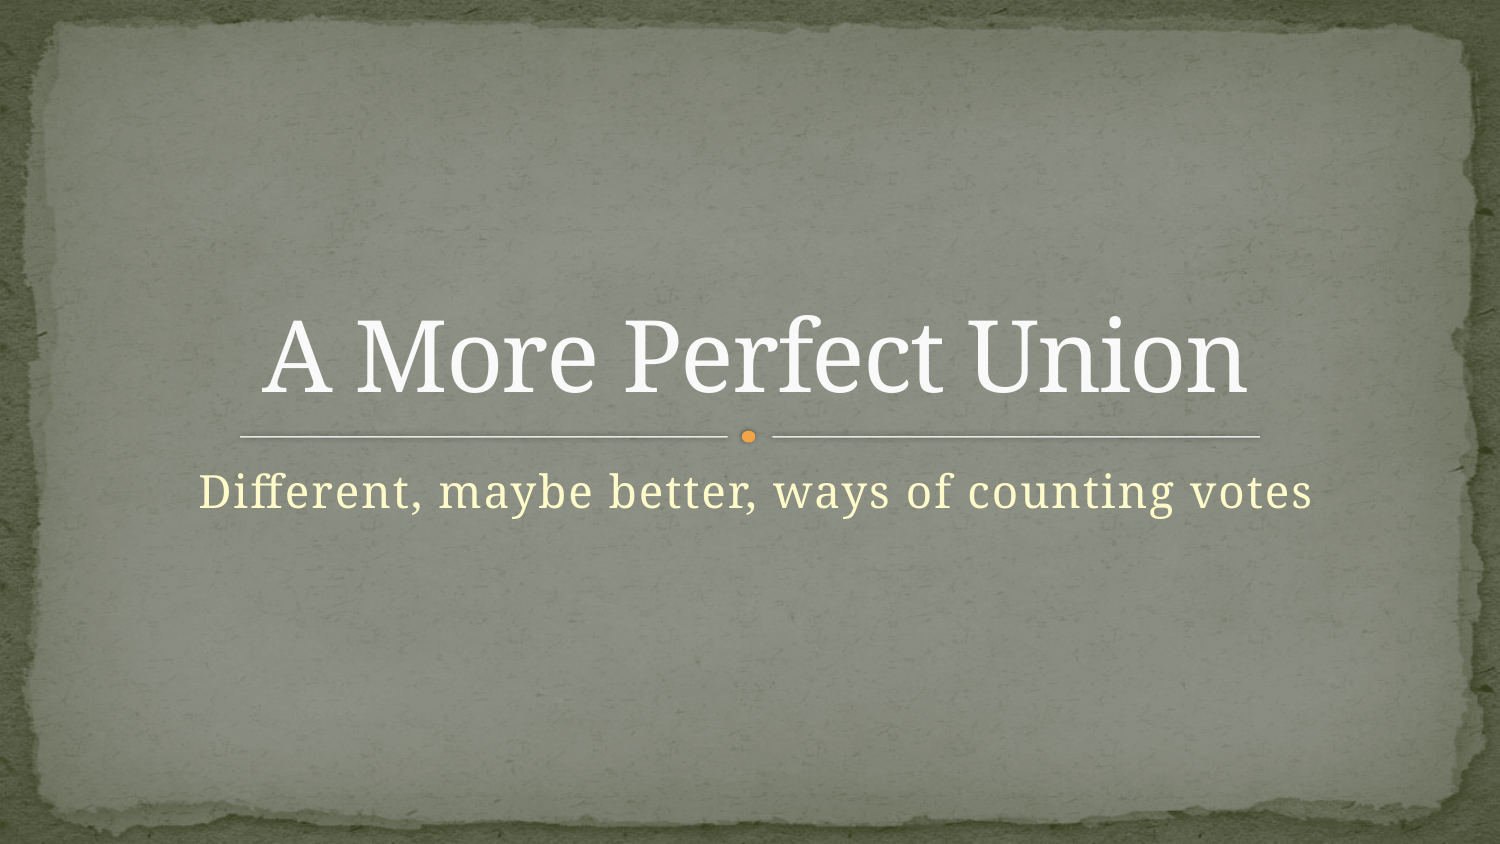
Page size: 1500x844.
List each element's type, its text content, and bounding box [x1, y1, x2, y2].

subtitle Different, maybe better, ways of counting votes [75, 455, 1438, 596]
title A More Perfect Union [74, 176, 1438, 421]
